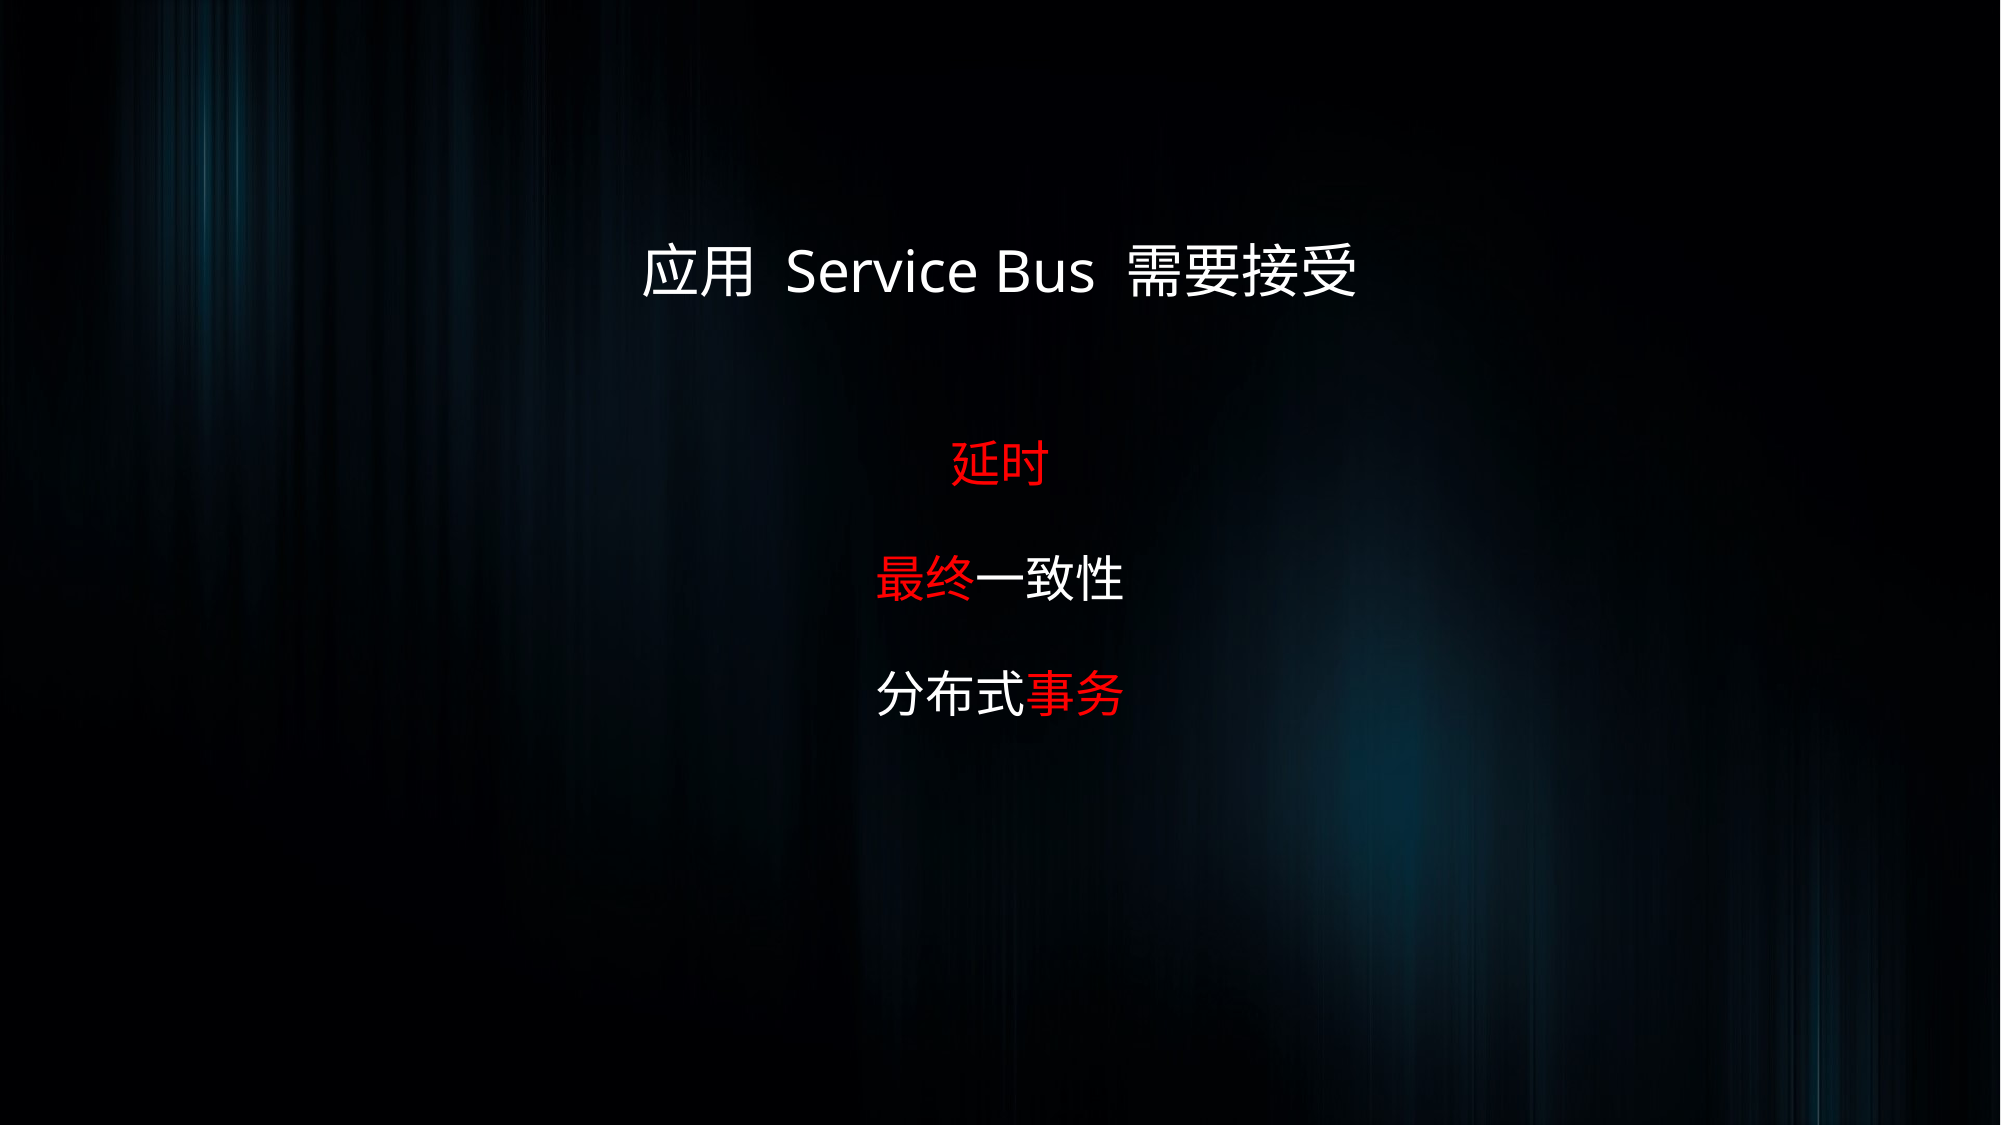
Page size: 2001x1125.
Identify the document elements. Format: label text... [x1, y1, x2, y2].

text_box 应用 Service Bus 需要接受 [273, 224, 1727, 315]
picture [0, 0, 2001, 1125]
text_box 延时 最终一致性 分布式事务 [273, 377, 1727, 748]
